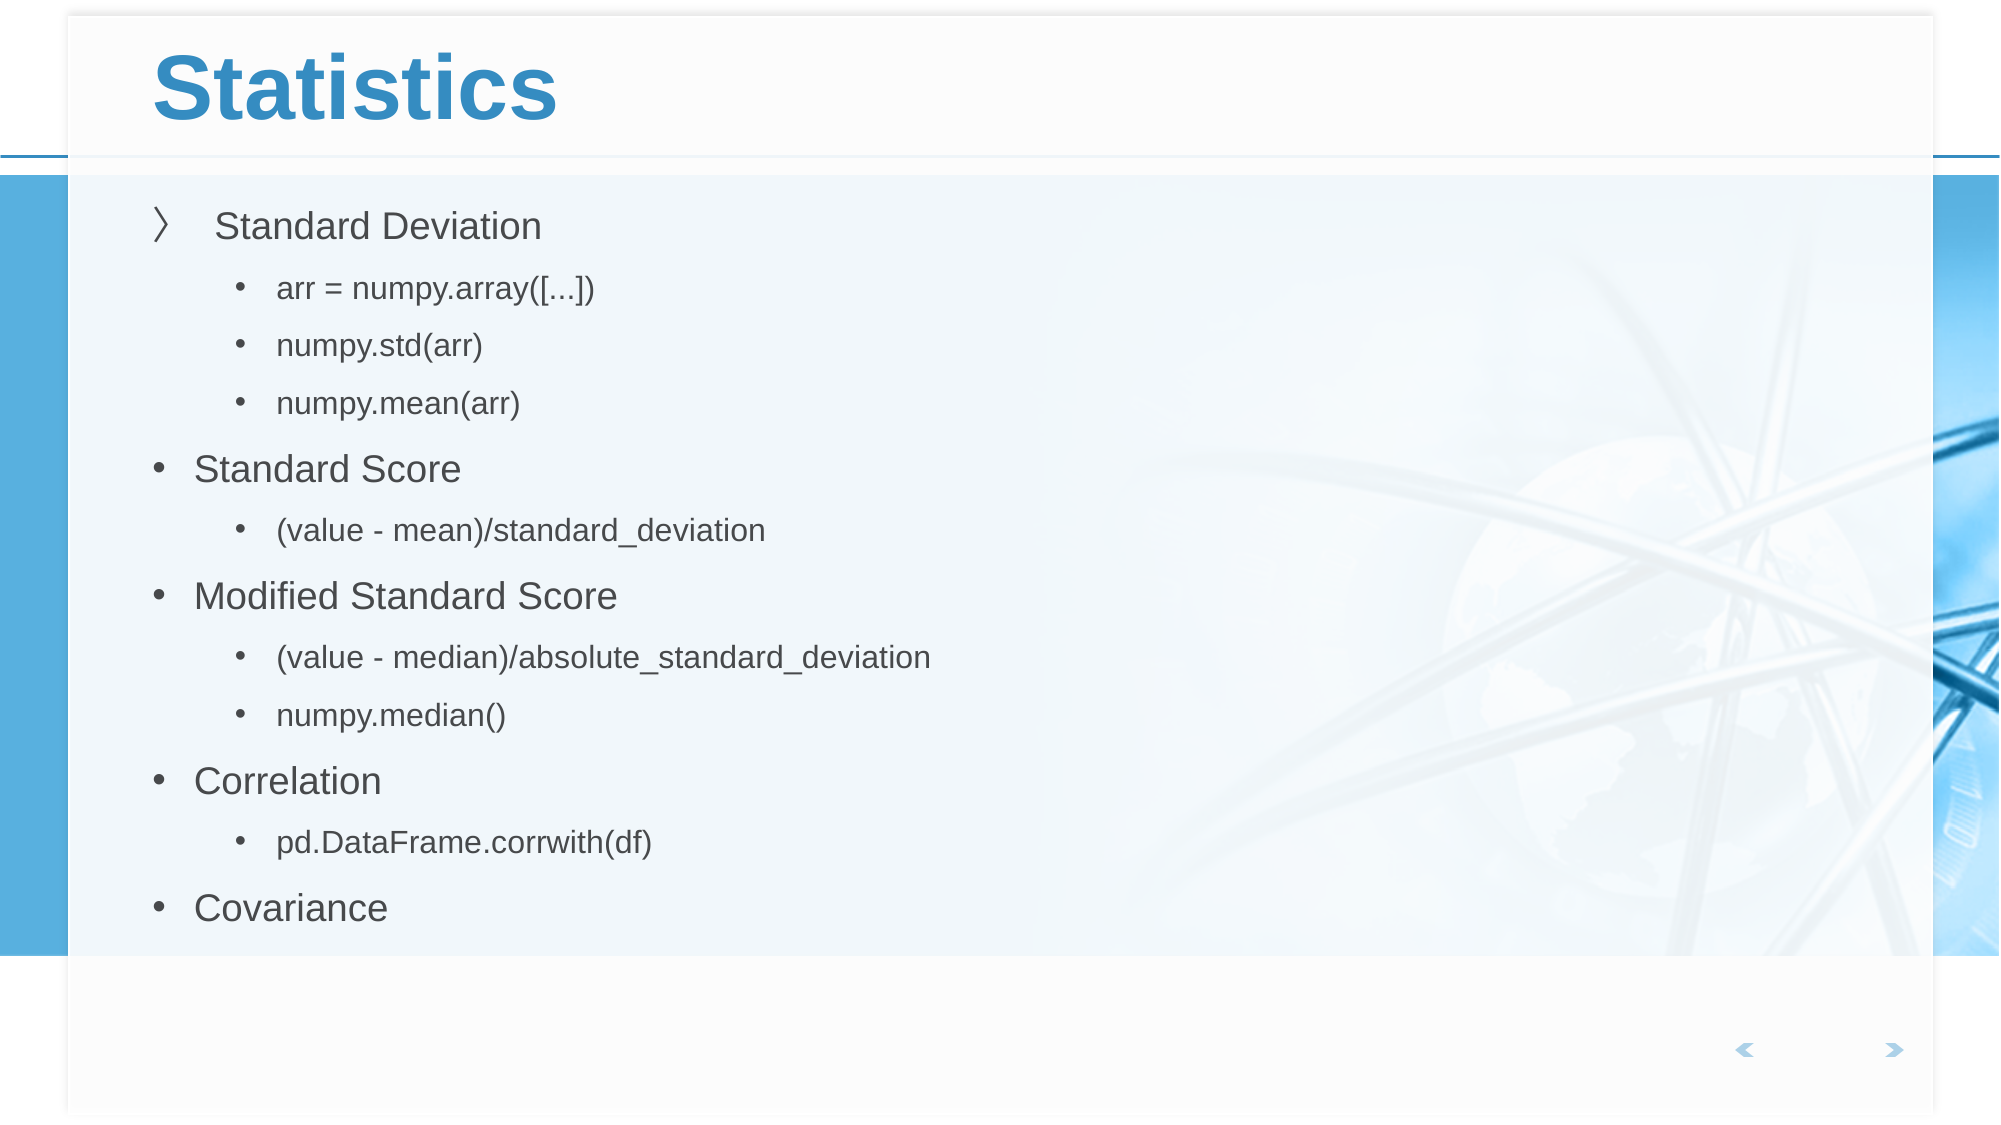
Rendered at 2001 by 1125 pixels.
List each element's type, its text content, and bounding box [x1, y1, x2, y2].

title Statistics [137, 29, 1863, 150]
picture [0, 0, 2001, 1125]
list Standard Deviation arr = numpy.array([...]) numpy.std(arr) numpy.mean(arr) Standard Score (value - mean)/standard_deviation Modified Standard Score (value - median)/absolute_standard_deviation numpy.median() Correlation pd.DataFrame.corrwith(df) Covariance [137, 198, 1863, 946]
